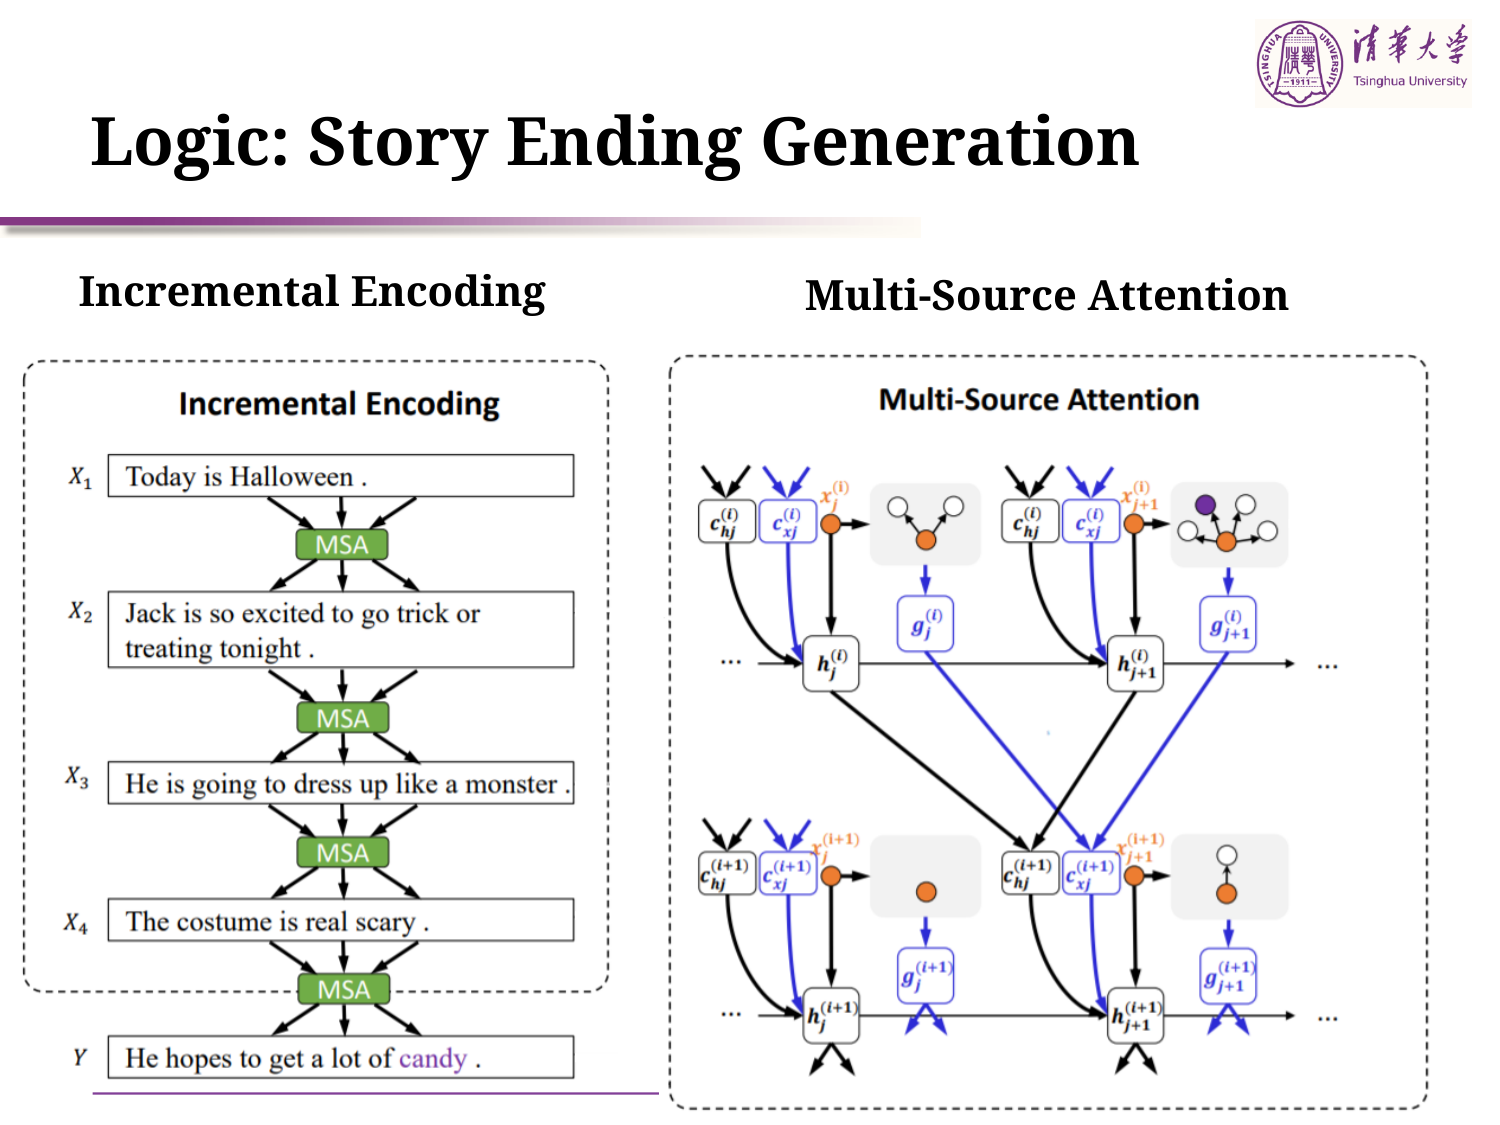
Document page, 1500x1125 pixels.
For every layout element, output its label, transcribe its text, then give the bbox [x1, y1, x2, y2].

picture [0, 217, 921, 238]
text_box Multi-Source Attention [790, 261, 1425, 327]
title Logic: Story Ending Generation [75, 45, 1425, 233]
picture [4, 348, 620, 1086]
picture [659, 347, 1446, 1122]
picture [1255, 19, 1472, 108]
text_box Incremental Encoding [63, 257, 619, 323]
